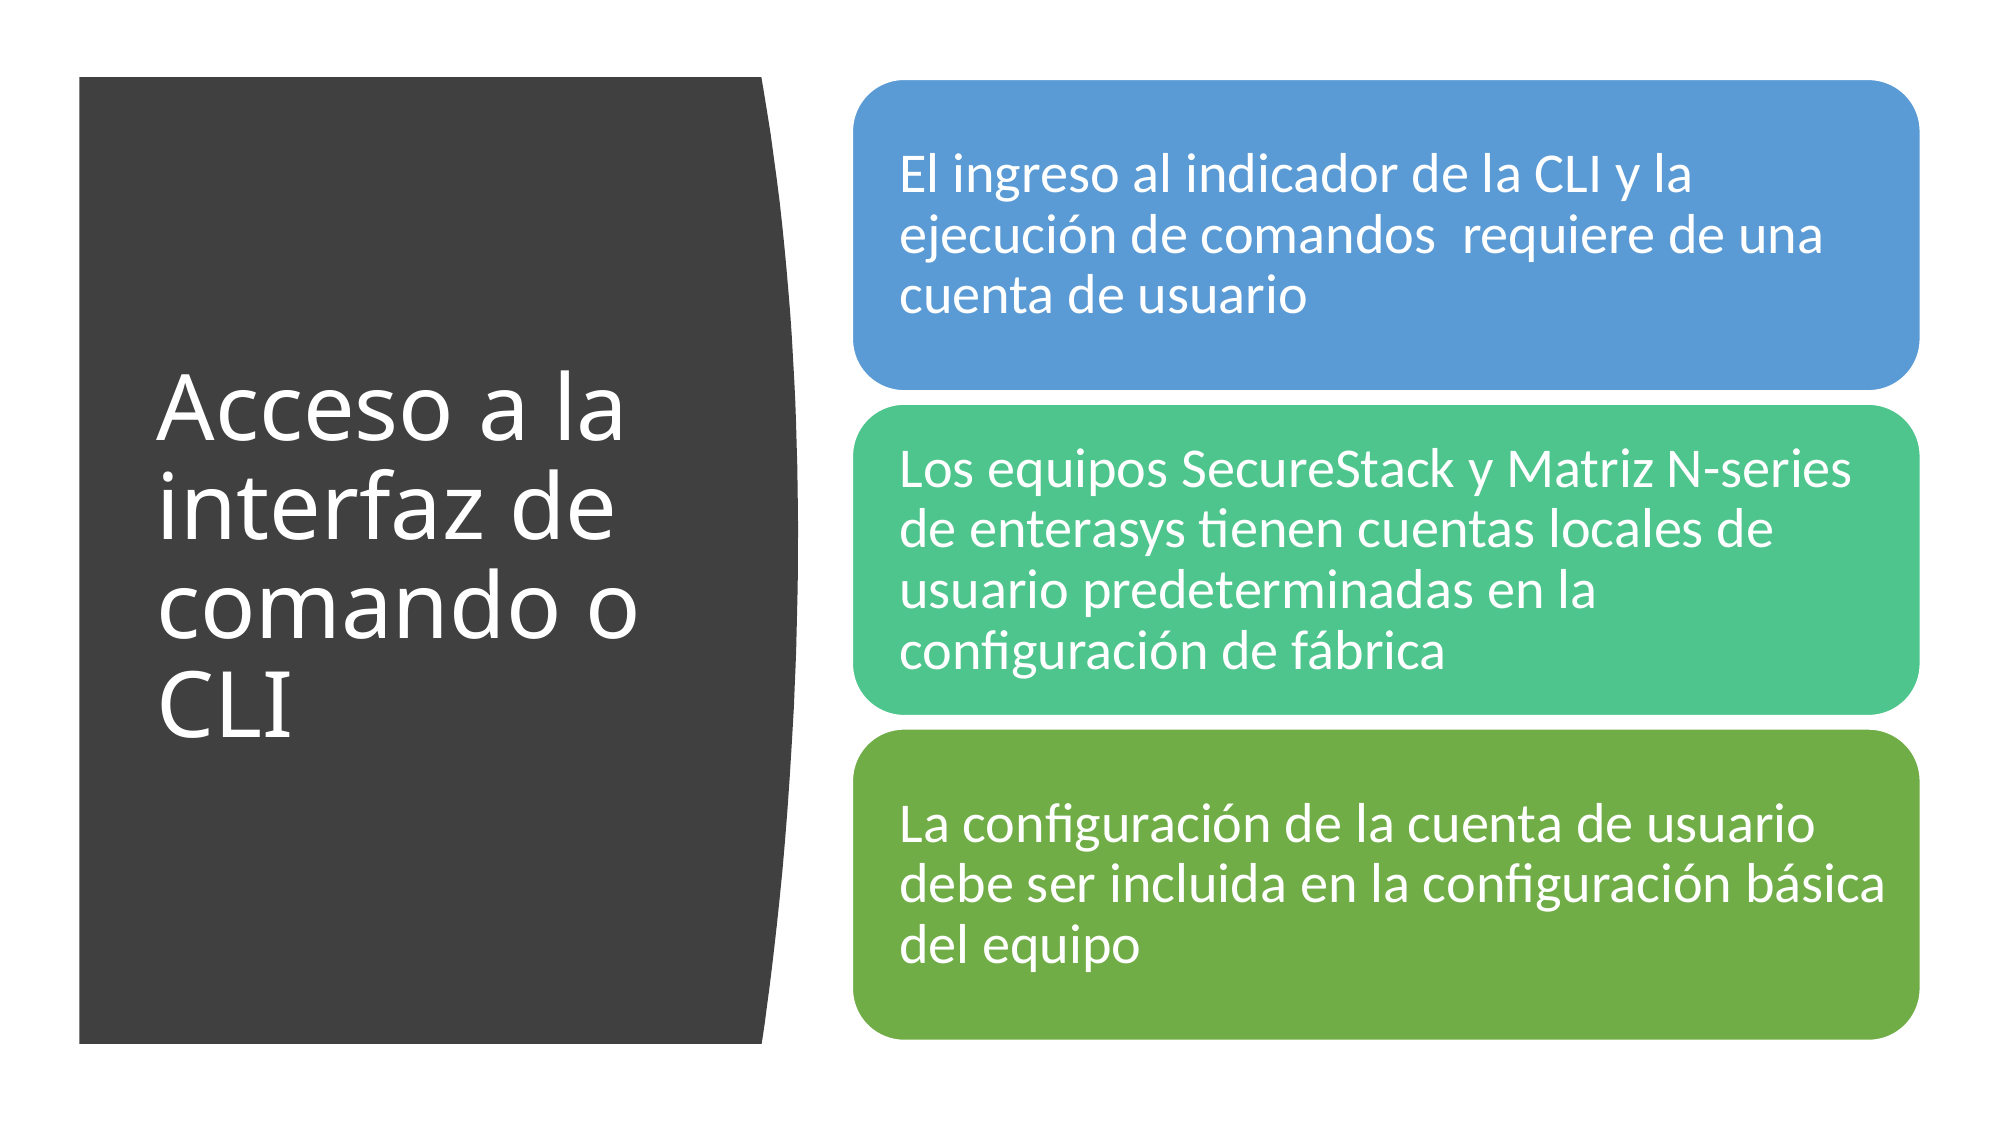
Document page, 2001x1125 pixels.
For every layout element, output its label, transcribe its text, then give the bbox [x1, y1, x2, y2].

title Acceso a la interfaz de comando o CLI [141, 166, 702, 953]
text_box [78, 76, 800, 1045]
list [852, 77, 1921, 1043]
